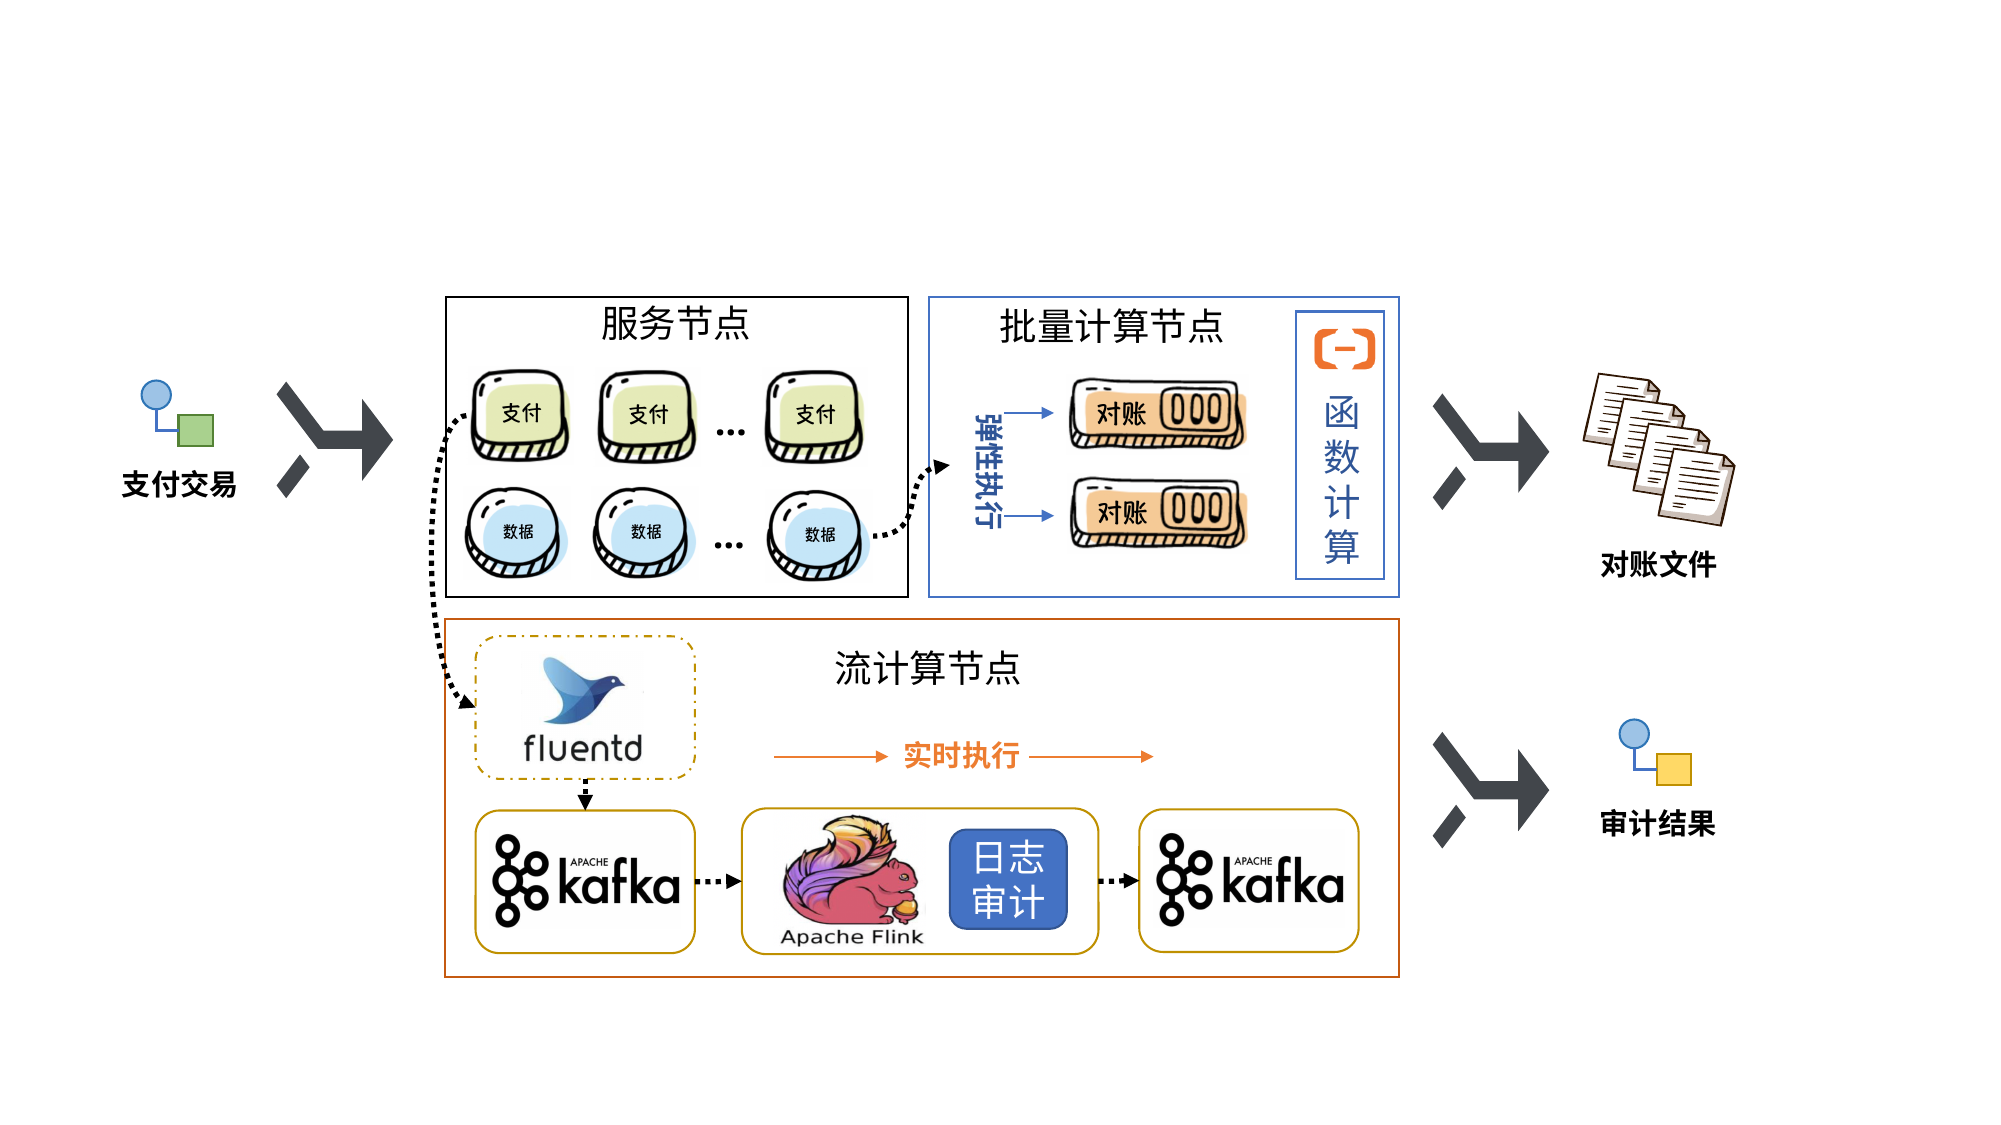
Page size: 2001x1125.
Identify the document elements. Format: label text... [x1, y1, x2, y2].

picture [466, 366, 574, 466]
picture [1066, 374, 1249, 455]
text_box 服务节点 [586, 292, 766, 296]
text_box [276, 454, 310, 499]
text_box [1295, 311, 1394, 579]
text_box … [699, 504, 760, 564]
picture [760, 367, 868, 467]
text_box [106, 380, 255, 510]
text_box [740, 807, 1100, 956]
picture [773, 811, 926, 952]
text_box … [701, 391, 760, 451]
picture [593, 367, 701, 467]
text_box [1432, 466, 1466, 511]
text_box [475, 810, 695, 954]
text_box [1432, 731, 1550, 832]
text_box 批量计算节点 [984, 295, 1240, 356]
picture [765, 489, 873, 583]
text_box 对账文件 [1585, 539, 1733, 590]
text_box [1584, 719, 1733, 849]
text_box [871, 465, 950, 537]
text_box [1432, 393, 1550, 493]
text_box [276, 381, 394, 481]
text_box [466, 415, 476, 708]
text_box 弹性执行 [949, 398, 1016, 532]
text_box [928, 296, 1400, 598]
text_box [1139, 809, 1359, 952]
picture [591, 486, 699, 580]
text_box 实时执行 [888, 729, 1036, 780]
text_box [1632, 422, 1711, 502]
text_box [1582, 372, 1661, 452]
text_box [475, 636, 695, 779]
text_box [445, 296, 909, 598]
text_box 日志 审计 [948, 828, 1068, 930]
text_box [1607, 397, 1686, 477]
picture [476, 486, 571, 580]
picture [1067, 473, 1250, 554]
text_box [444, 618, 1400, 978]
text_box [1432, 804, 1466, 849]
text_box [1657, 447, 1736, 527]
